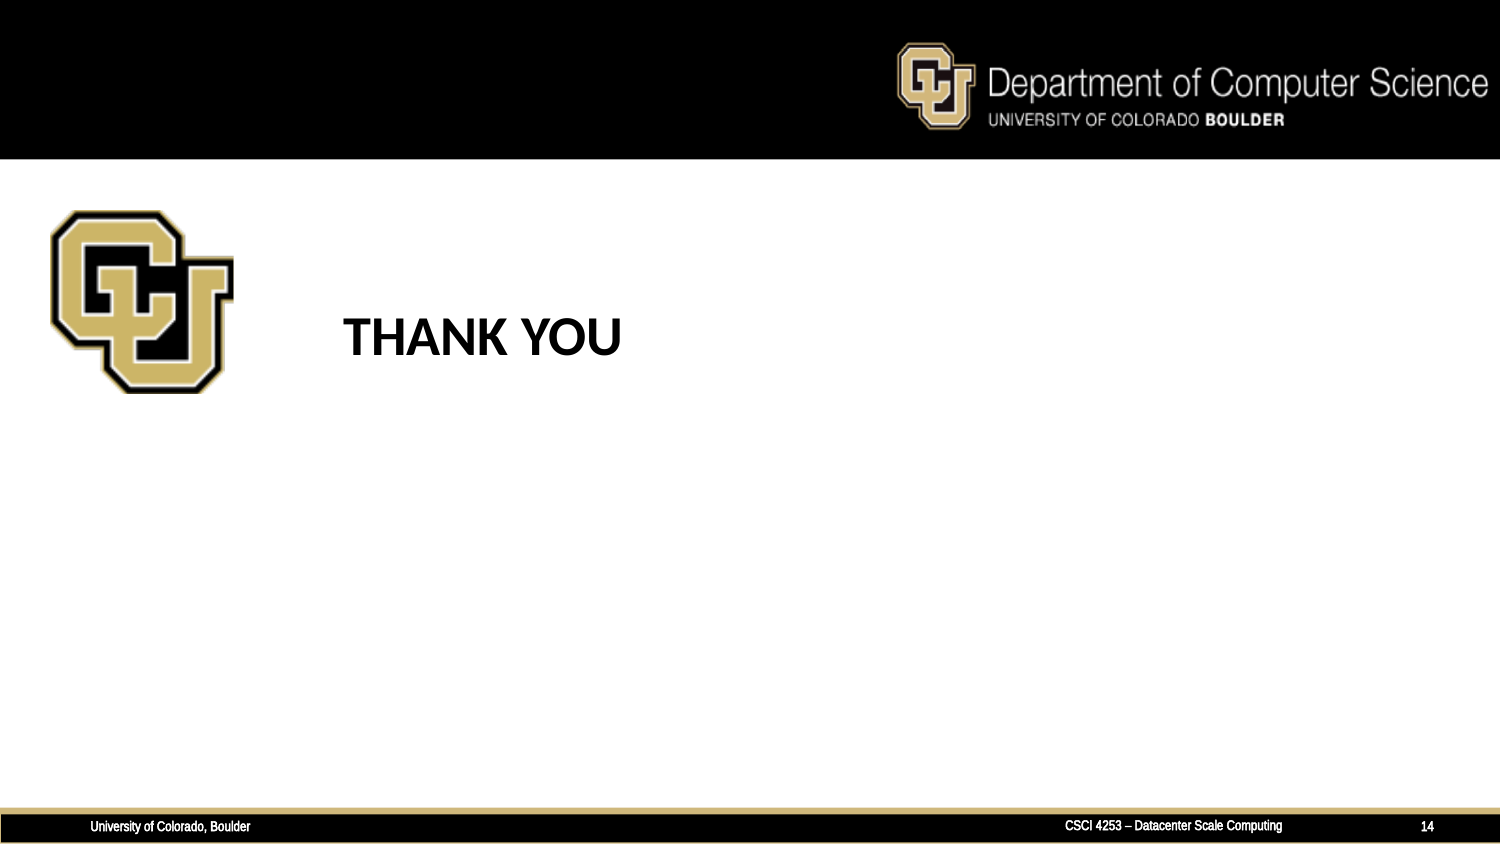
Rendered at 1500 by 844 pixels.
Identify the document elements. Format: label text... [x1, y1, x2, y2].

title THANK YOU [328, 196, 1359, 469]
picture [895, 38, 1490, 137]
